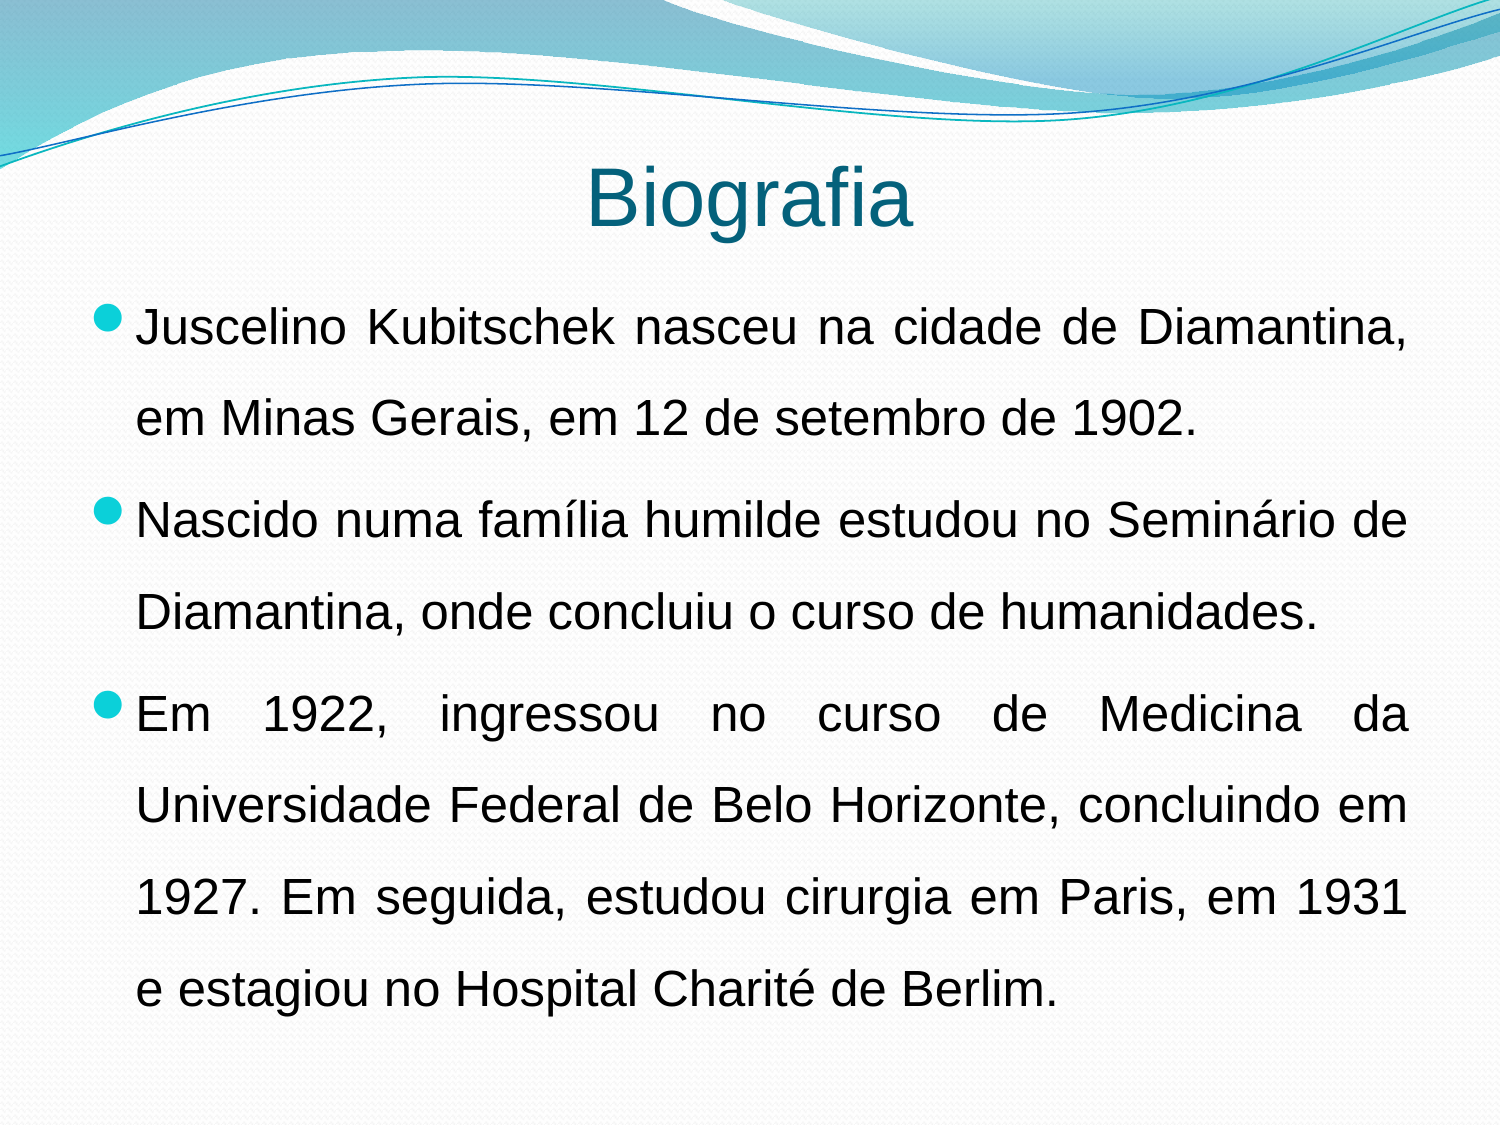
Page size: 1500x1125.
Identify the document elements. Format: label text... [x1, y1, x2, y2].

title Biografia [75, 78, 1425, 244]
list Juscelino Kubitschek nasceu na cidade de Diamantina, em Minas Gerais, em 12 de setembro de 1902. Nascido numa família humilde estudou no Seminário de Diamantina, onde concluiu o curso de humanidades. Em 1922, ingressou no curso de Medicina da Universidade Federal de Belo Horizonte, concluindo em 1927. Em seguida, estudou cirurgia em Paris, em 1931 e estagiou no Hospital Charité de Berlim. [75, 255, 1425, 1038]
